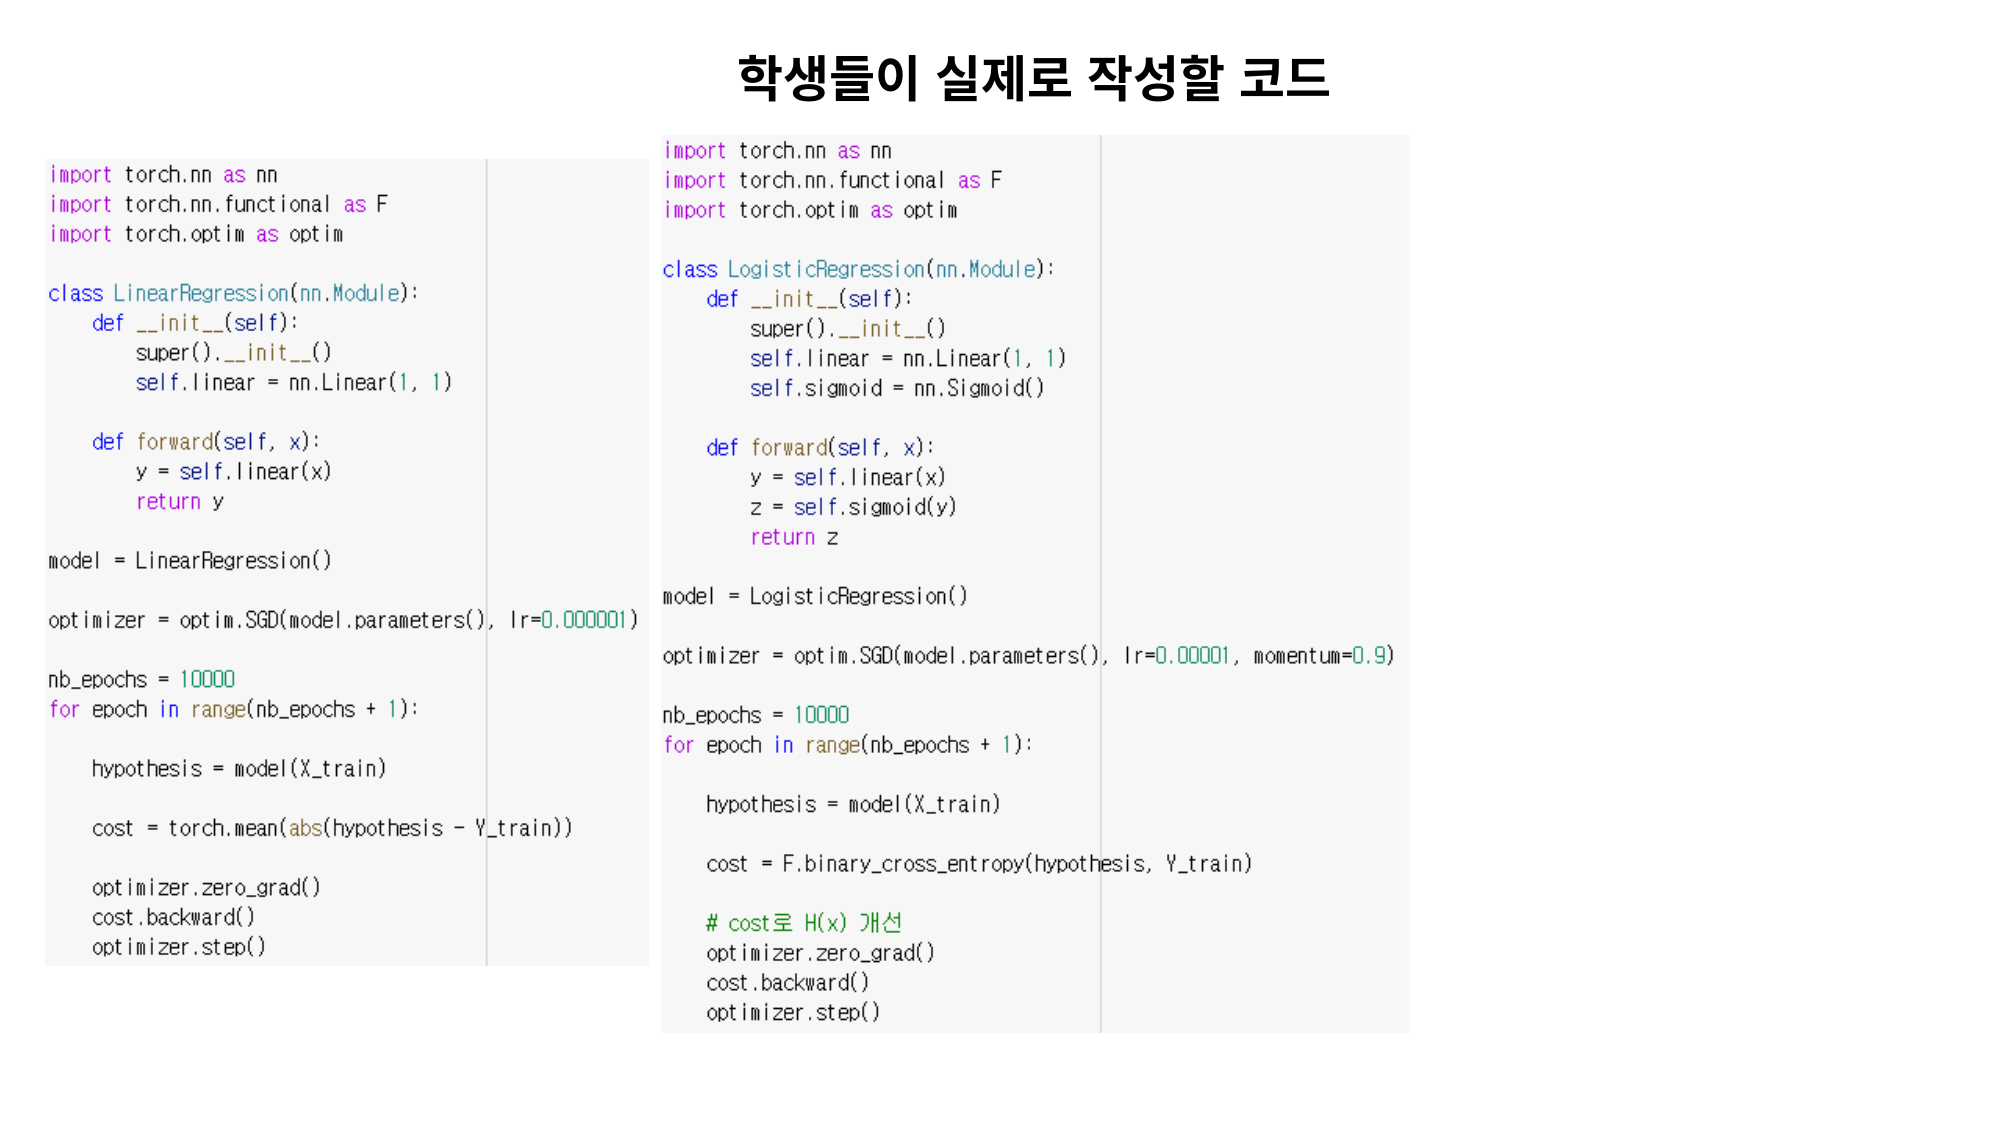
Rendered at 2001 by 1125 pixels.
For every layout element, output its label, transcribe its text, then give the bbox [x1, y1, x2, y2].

text_box 학생들이 실제로 작성할 코드 [723, 39, 1347, 115]
picture [45, 159, 649, 966]
picture [660, 135, 1410, 1033]
